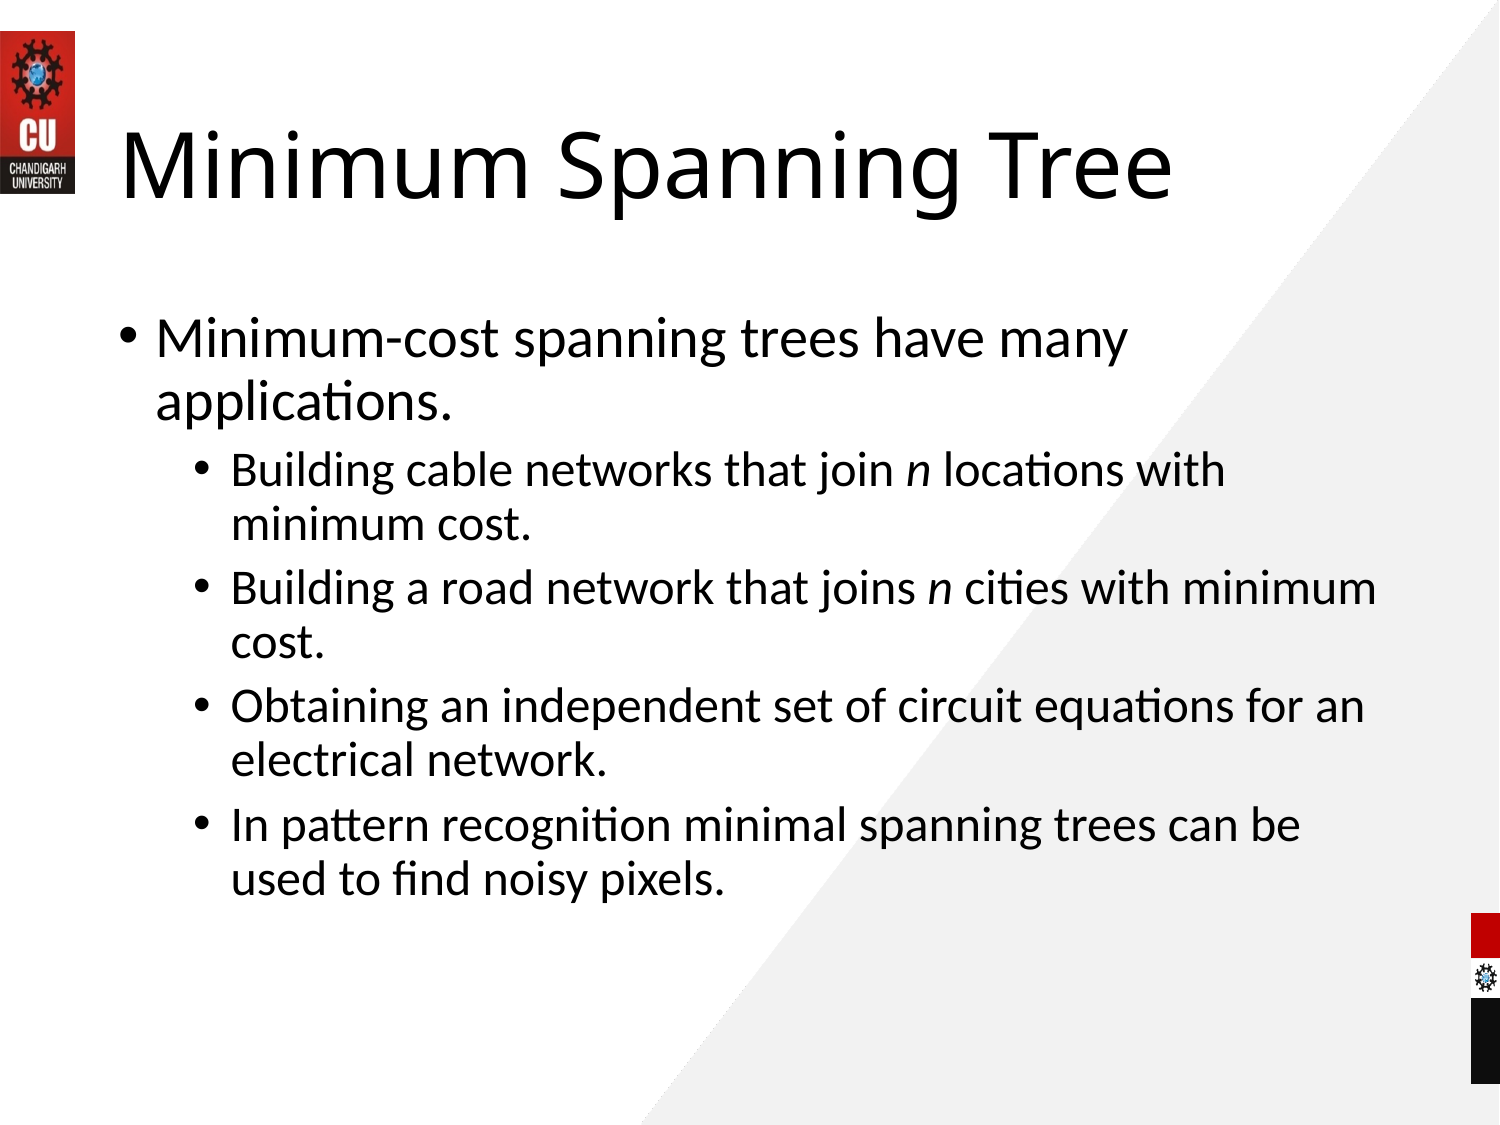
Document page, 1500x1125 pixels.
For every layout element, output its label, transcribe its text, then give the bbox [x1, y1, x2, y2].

title Minimum Spanning Tree [103, 59, 1397, 278]
picture [0, 0, 1500, 1125]
list Minimum-cost spanning trees have many applications. Building cable networks that join n locations with minimum cost. Building a road network that joins n cities with minimum cost. Obtaining an independent set of circuit equations for an electrical network. In pattern recognition minimal spanning trees can be used to find noisy pixels. [103, 299, 1397, 1014]
